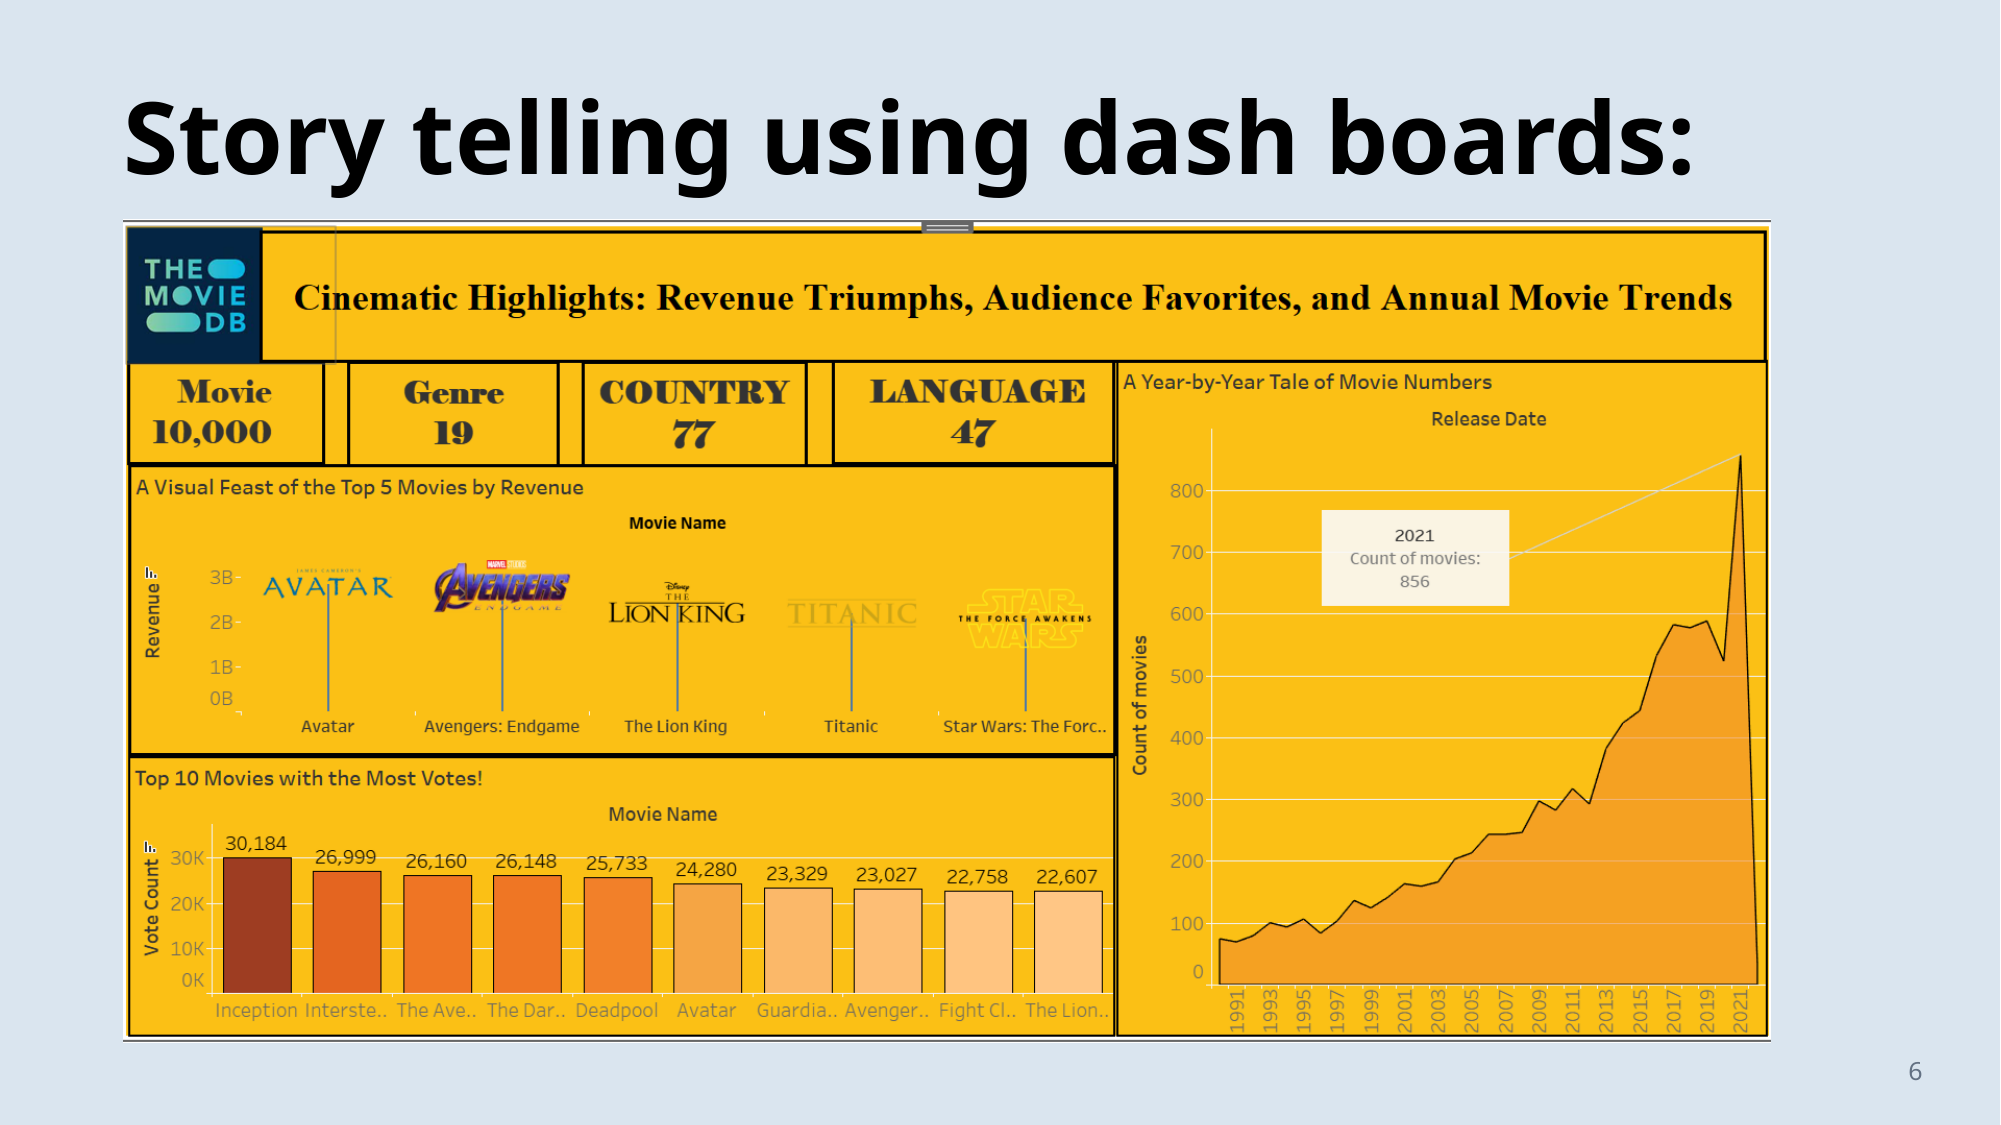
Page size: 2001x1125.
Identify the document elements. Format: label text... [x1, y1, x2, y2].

slide_number 6 [1487, 1042, 1938, 1103]
title Story telling using dash boards: [123, 62, 1875, 204]
picture [123, 219, 1771, 1043]
